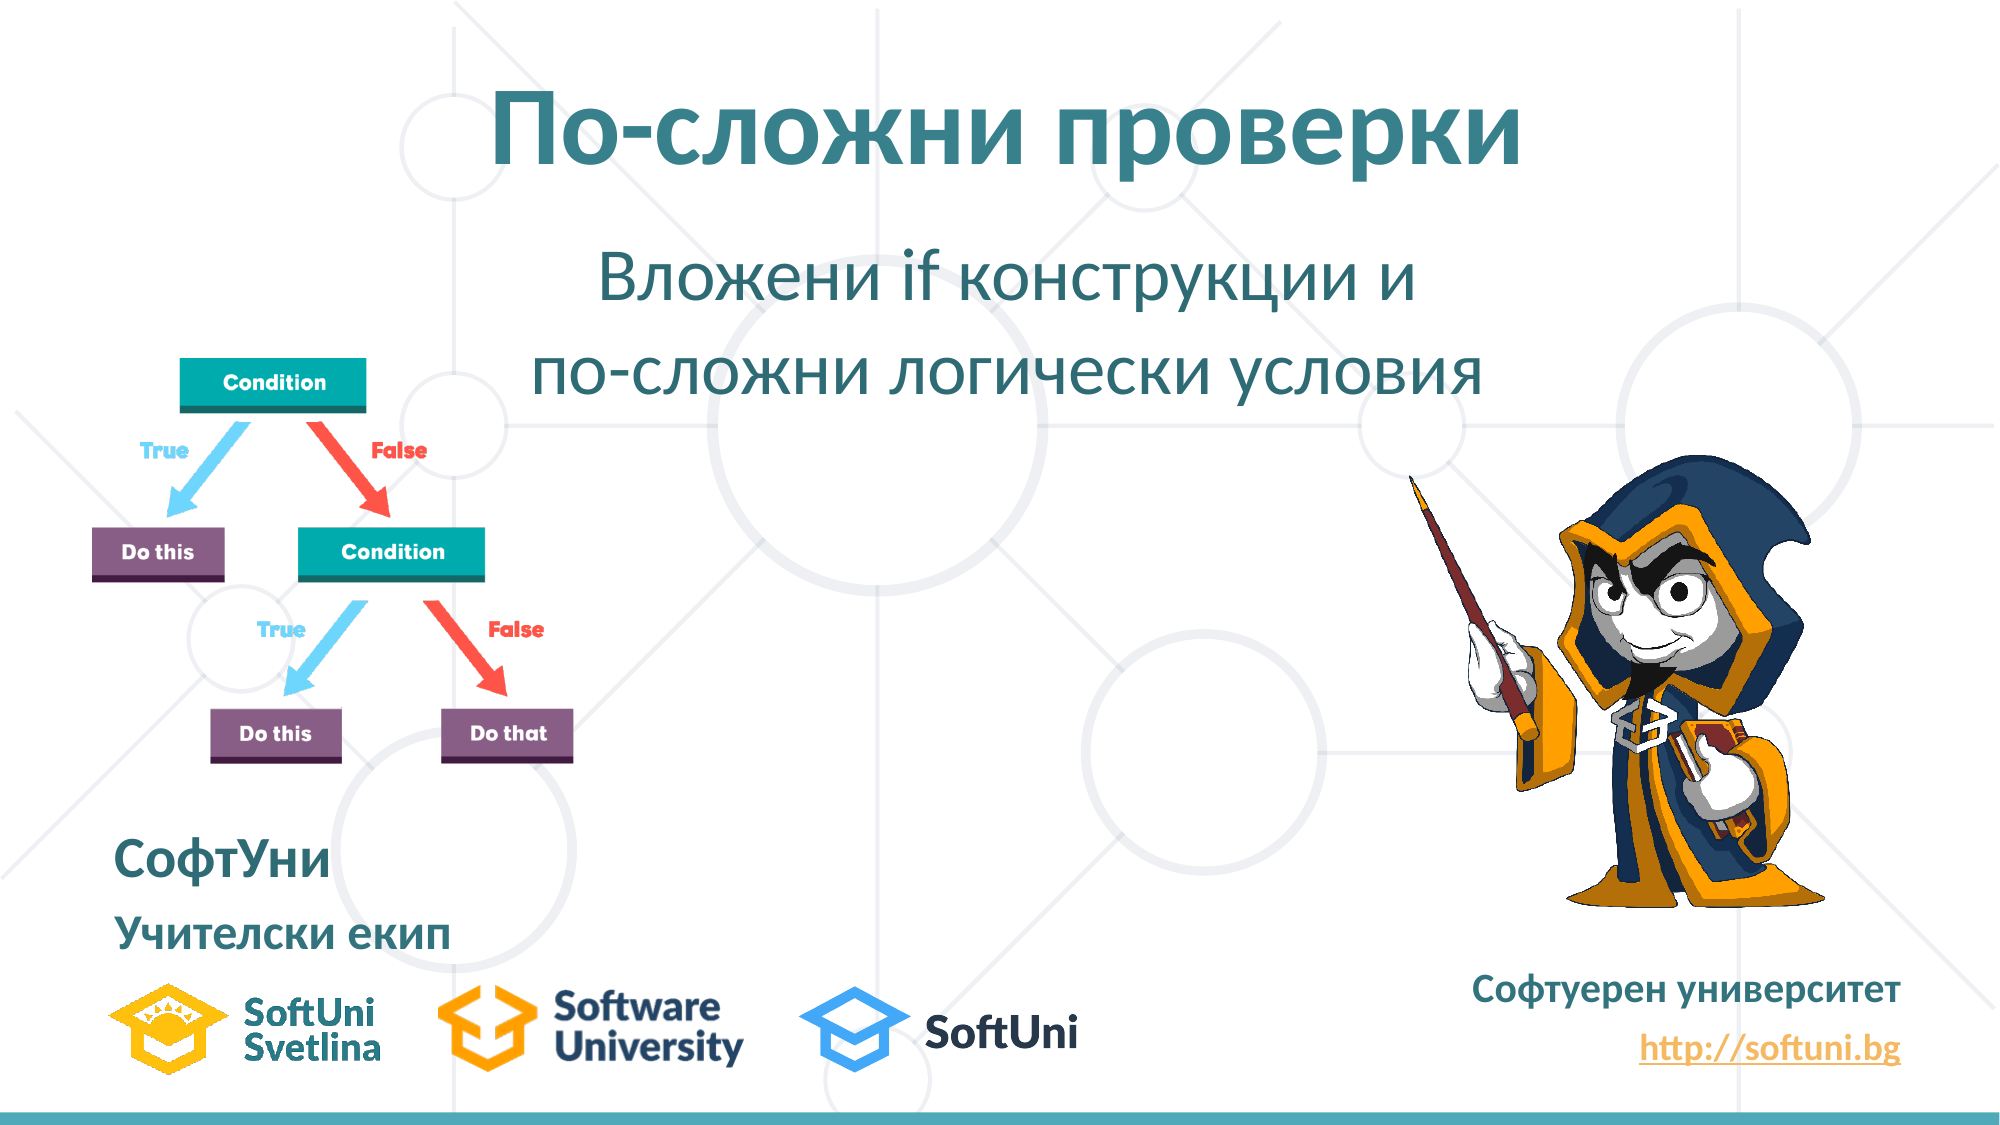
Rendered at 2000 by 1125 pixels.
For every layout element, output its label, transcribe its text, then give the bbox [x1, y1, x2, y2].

title По-сложни проверки [108, 41, 1907, 199]
picture [438, 985, 744, 1072]
picture [1393, 415, 1866, 927]
list Учителски екип [108, 894, 740, 965]
picture [106, 983, 381, 1075]
list http://softuni.bg [1422, 1016, 1907, 1073]
picture [92, 357, 574, 764]
list Софтуерен университет [1422, 952, 1907, 1016]
picture [789, 977, 1087, 1081]
subtitle Вложени if конструкции и по-сложни логически условия [108, 214, 1907, 415]
list СофтУни [108, 810, 740, 894]
